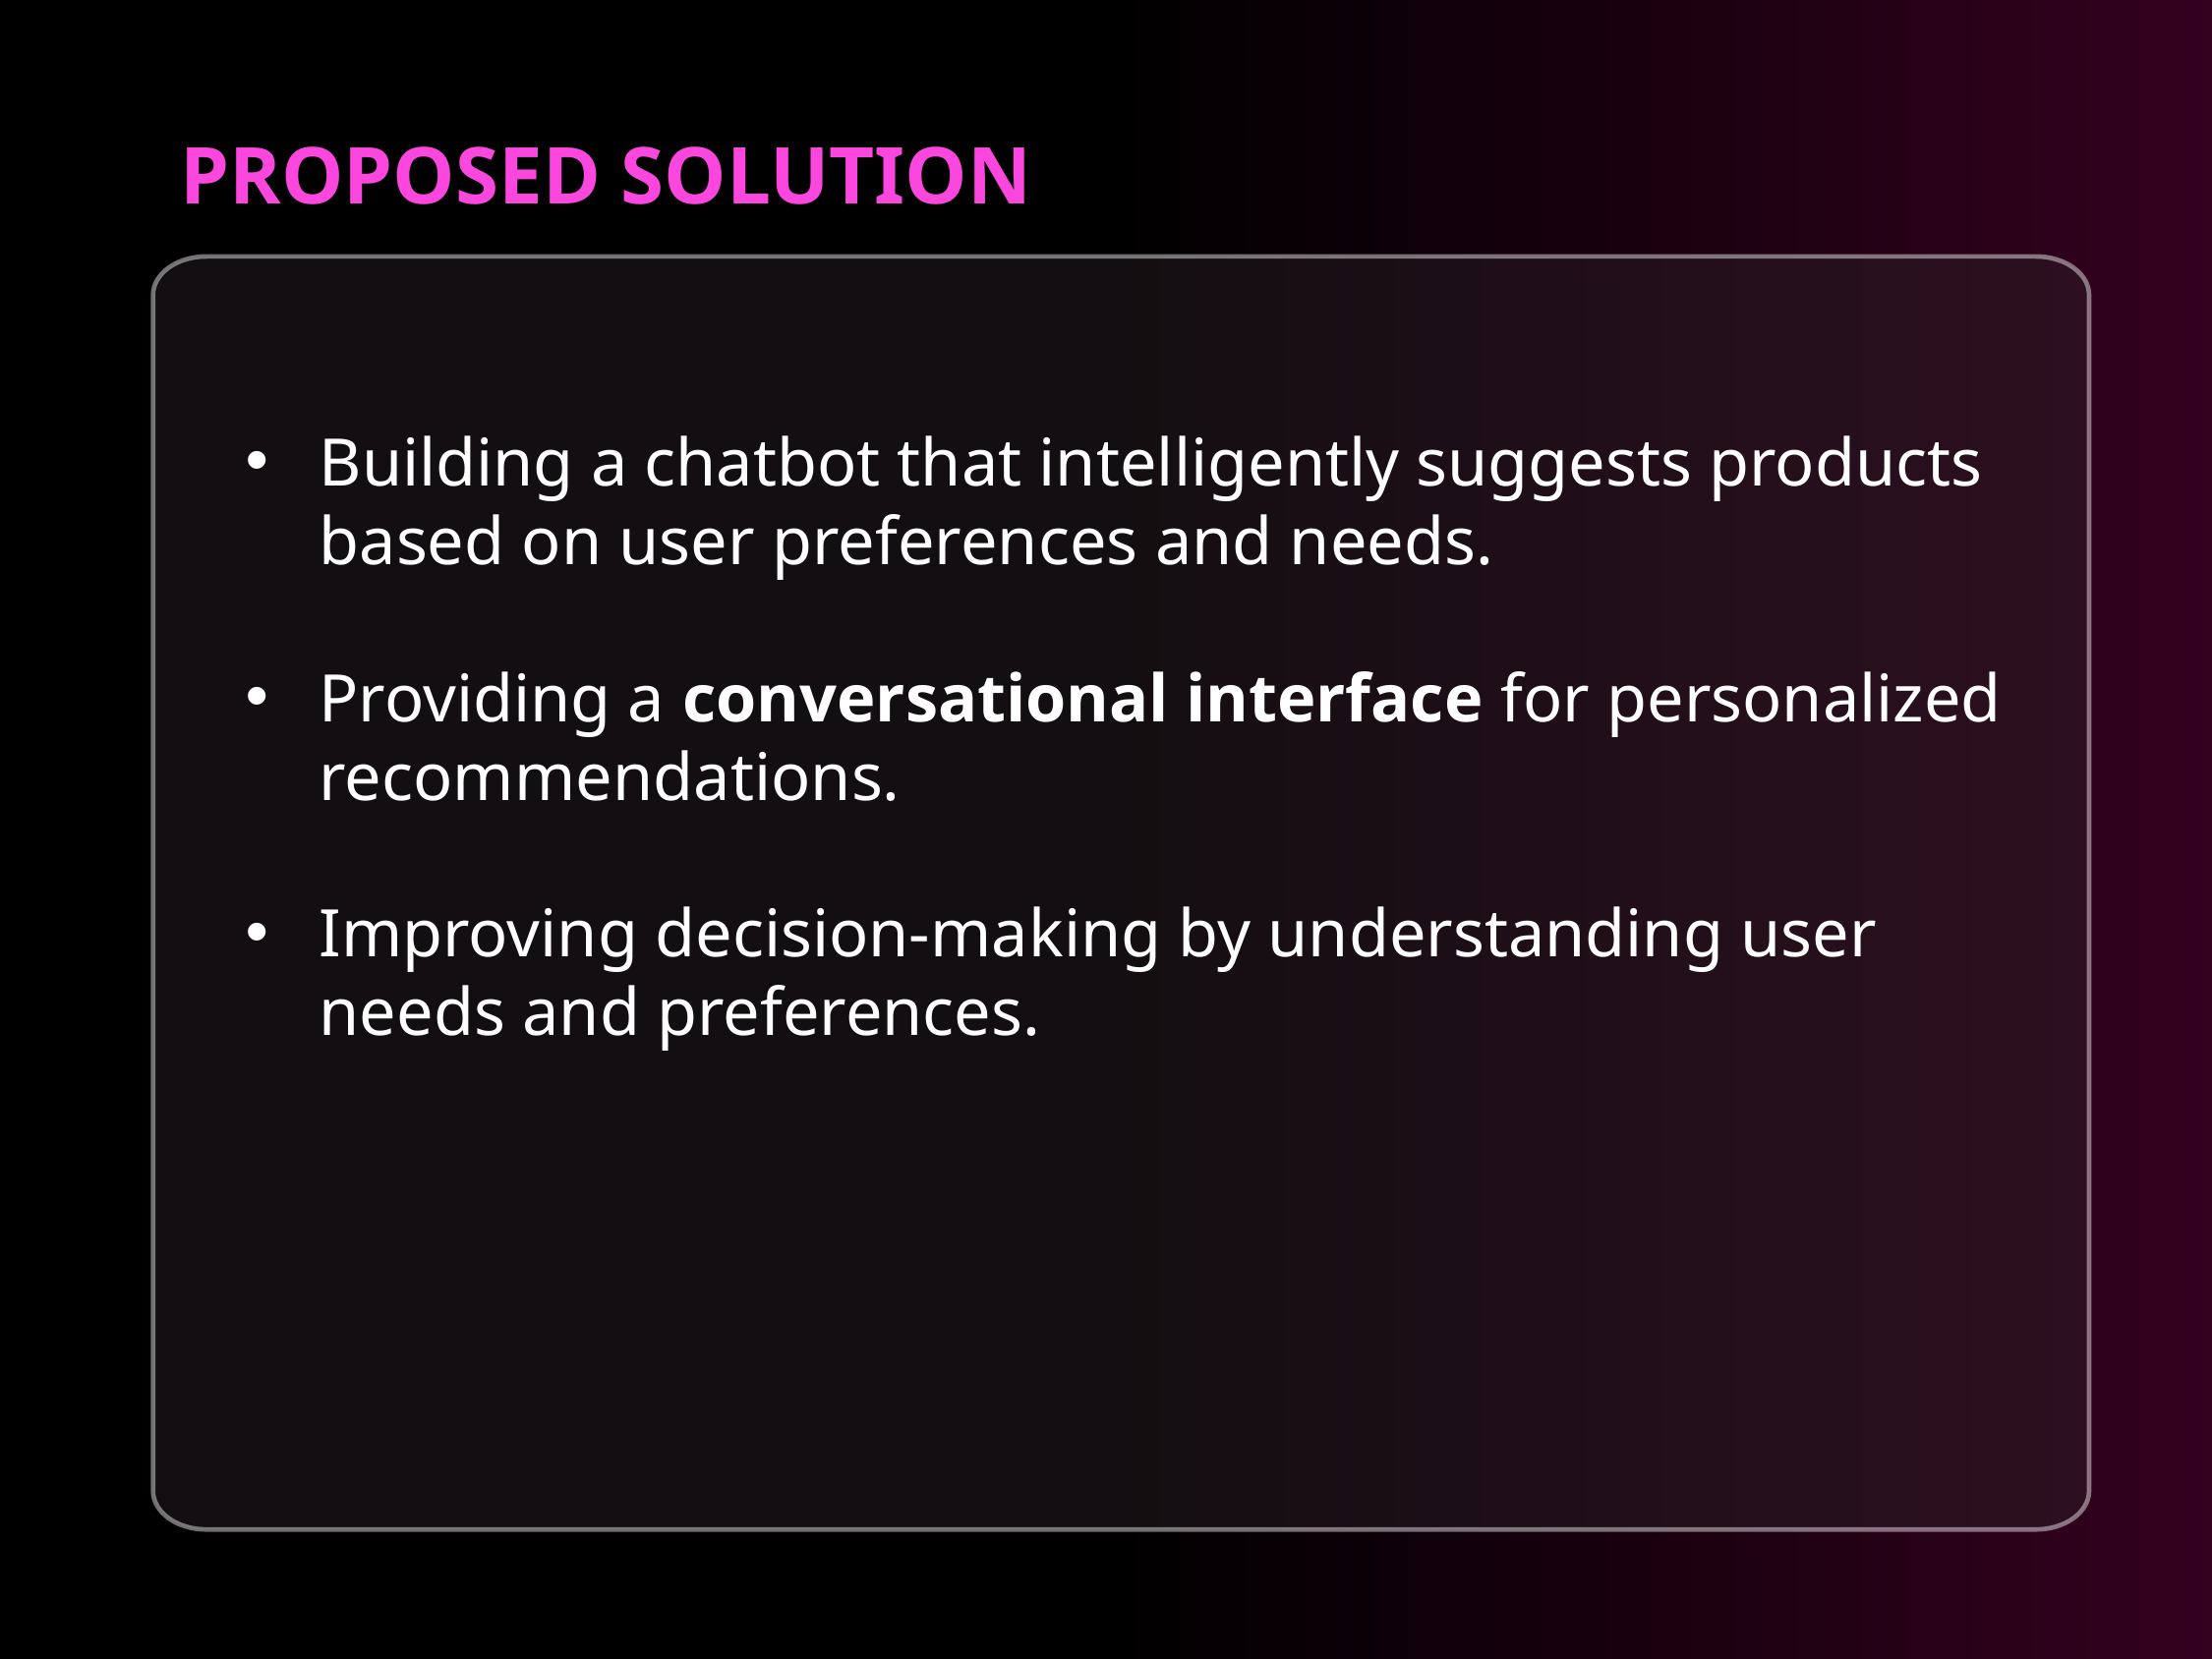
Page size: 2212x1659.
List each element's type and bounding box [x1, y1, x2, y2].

text_box [97, 54, 2090, 1530]
